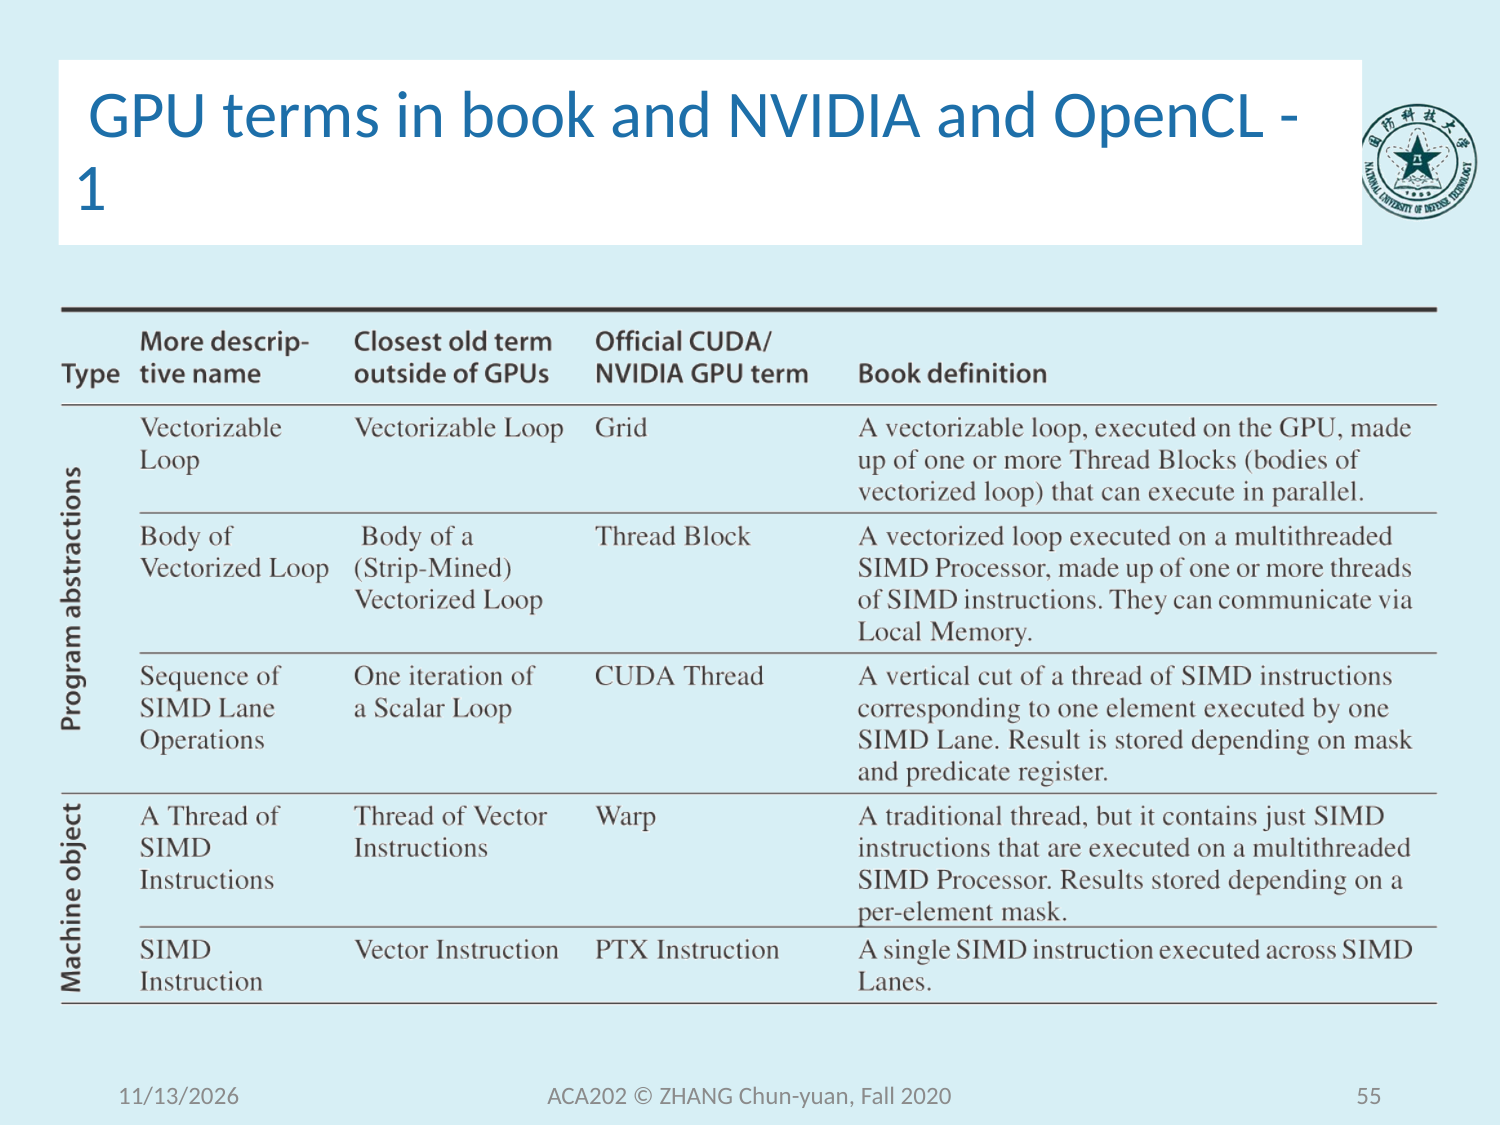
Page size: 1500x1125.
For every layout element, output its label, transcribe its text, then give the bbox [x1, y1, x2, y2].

footer ACA202 © ZHANG Chun-yuan, Fall 2020 [496, 1064, 1004, 1125]
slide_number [103, 1064, 441, 1125]
title GPU terms in book and NVIDIA and OpenCL - 1 [58, 59, 1363, 245]
picture [1363, 102, 1480, 224]
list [58, 305, 1442, 1008]
slide_number 55 [1059, 1064, 1397, 1125]
